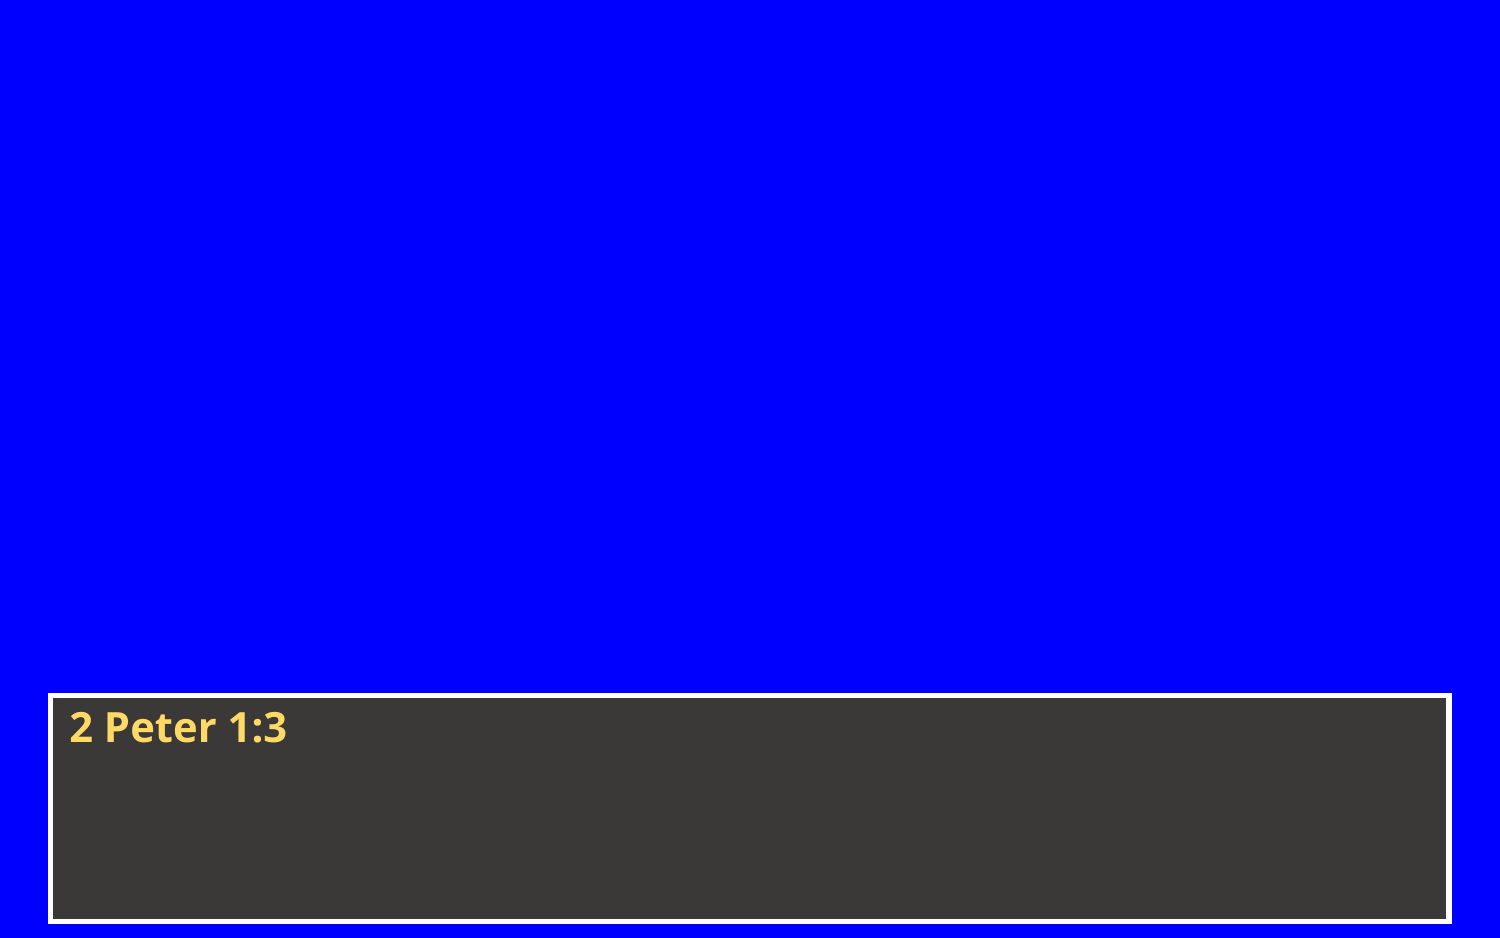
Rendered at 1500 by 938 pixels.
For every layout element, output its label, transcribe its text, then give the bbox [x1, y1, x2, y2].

text_box 2 Peter 1:3 3 According as his divine power hath given unto us all things that pertain unto life and godliness, through the knowledge of him that hath called us to glory and virtue: [50, 695, 1449, 922]
